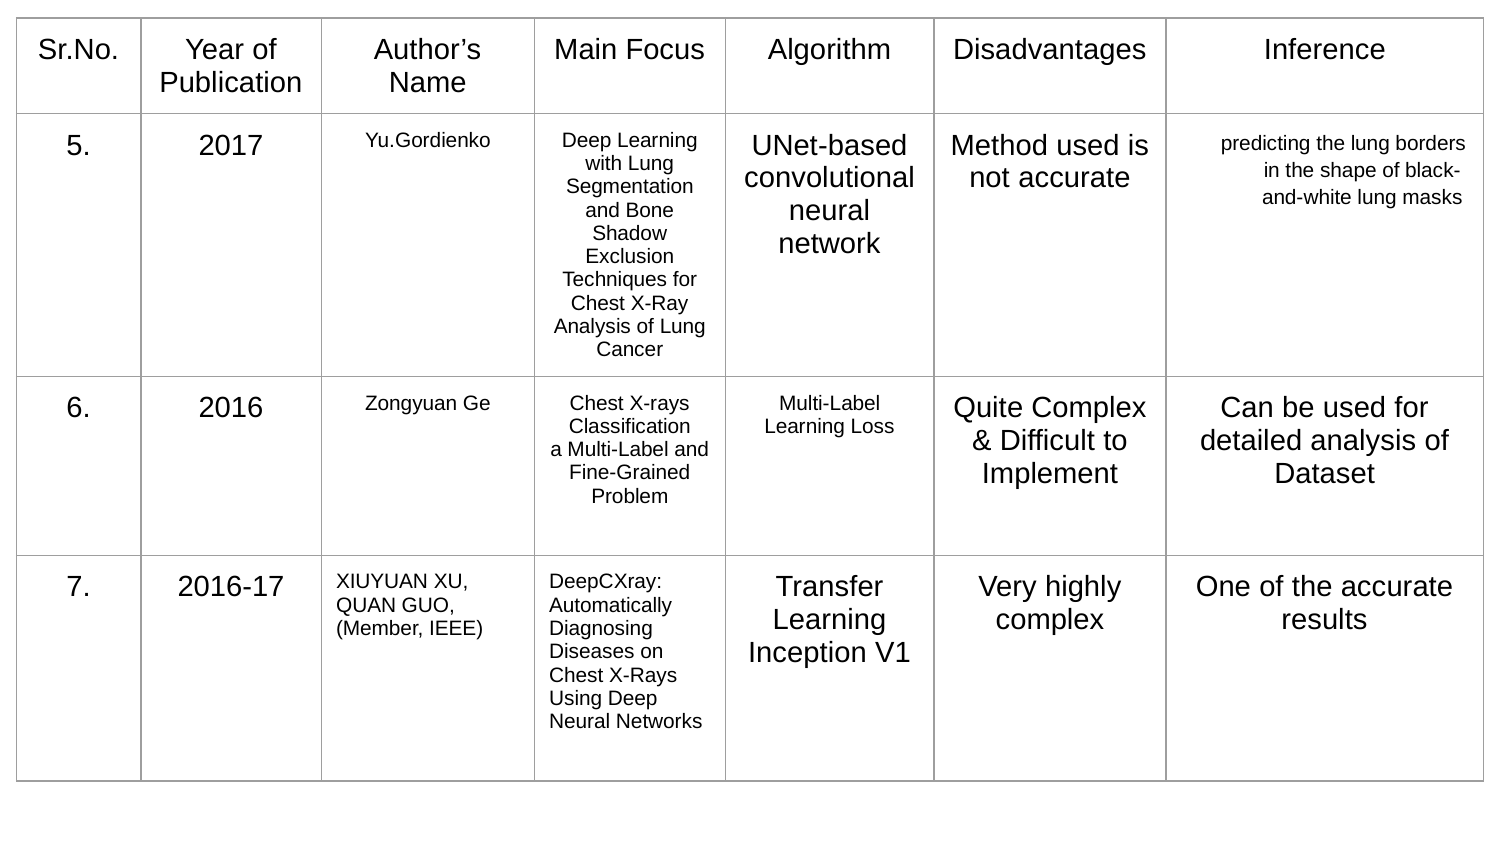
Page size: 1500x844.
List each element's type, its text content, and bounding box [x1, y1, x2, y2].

table_cell 6. [17, 377, 140, 555]
table_cell Chest X-rays Classification a Multi-Label and Fine-Grained Problem [535, 377, 725, 555]
table_cell predicting the lung borders in the shape of black-and-white lung masks [1167, 114, 1483, 376]
table_cell Can be used for detailed analysis of Dataset [1167, 377, 1483, 555]
table_cell 2017 [142, 114, 321, 376]
table_cell Multi-Label Learning Loss [726, 377, 933, 555]
table_header Algorithm [726, 19, 933, 113]
table_cell 2016-17 [142, 556, 321, 780]
table_cell DeepCXray: Automatically Diagnosing Diseases on Chest X-Rays Using Deep Neural Networks [535, 556, 725, 780]
table_cell Deep Learning with Lung Segmentation and Bone Shadow Exclusion Techniques for Chest X-Ray Analysis of Lung Cancer [535, 114, 725, 376]
table_cell 5. [17, 114, 140, 376]
table_cell UNet-based convolutional neural network [726, 114, 933, 376]
table_header Disadvantages [935, 19, 1165, 113]
table_header Sr.No. [17, 19, 140, 113]
table_cell Very highly complex [935, 556, 1165, 780]
table_header Inference [1167, 19, 1483, 113]
table_cell Yu.Gordienko [322, 114, 534, 376]
table_cell Quite Complex & Difficult to Implement [935, 377, 1165, 555]
table_header Year of Publication [142, 19, 321, 113]
table_header Main Focus [535, 19, 725, 113]
table_cell Transfer Learning Inception V1 [726, 556, 933, 780]
table_cell 7. [17, 556, 140, 780]
table_header Author’s Name [322, 19, 534, 113]
table_cell One of the accurate results [1167, 556, 1483, 780]
table_cell Method used is not accurate [935, 114, 1165, 376]
table_cell Zongyuan Ge [322, 377, 534, 555]
table_cell 2016 [142, 377, 321, 555]
table_cell XIUYUAN XU, QUAN GUO, (Member, IEEE) [322, 556, 534, 780]
